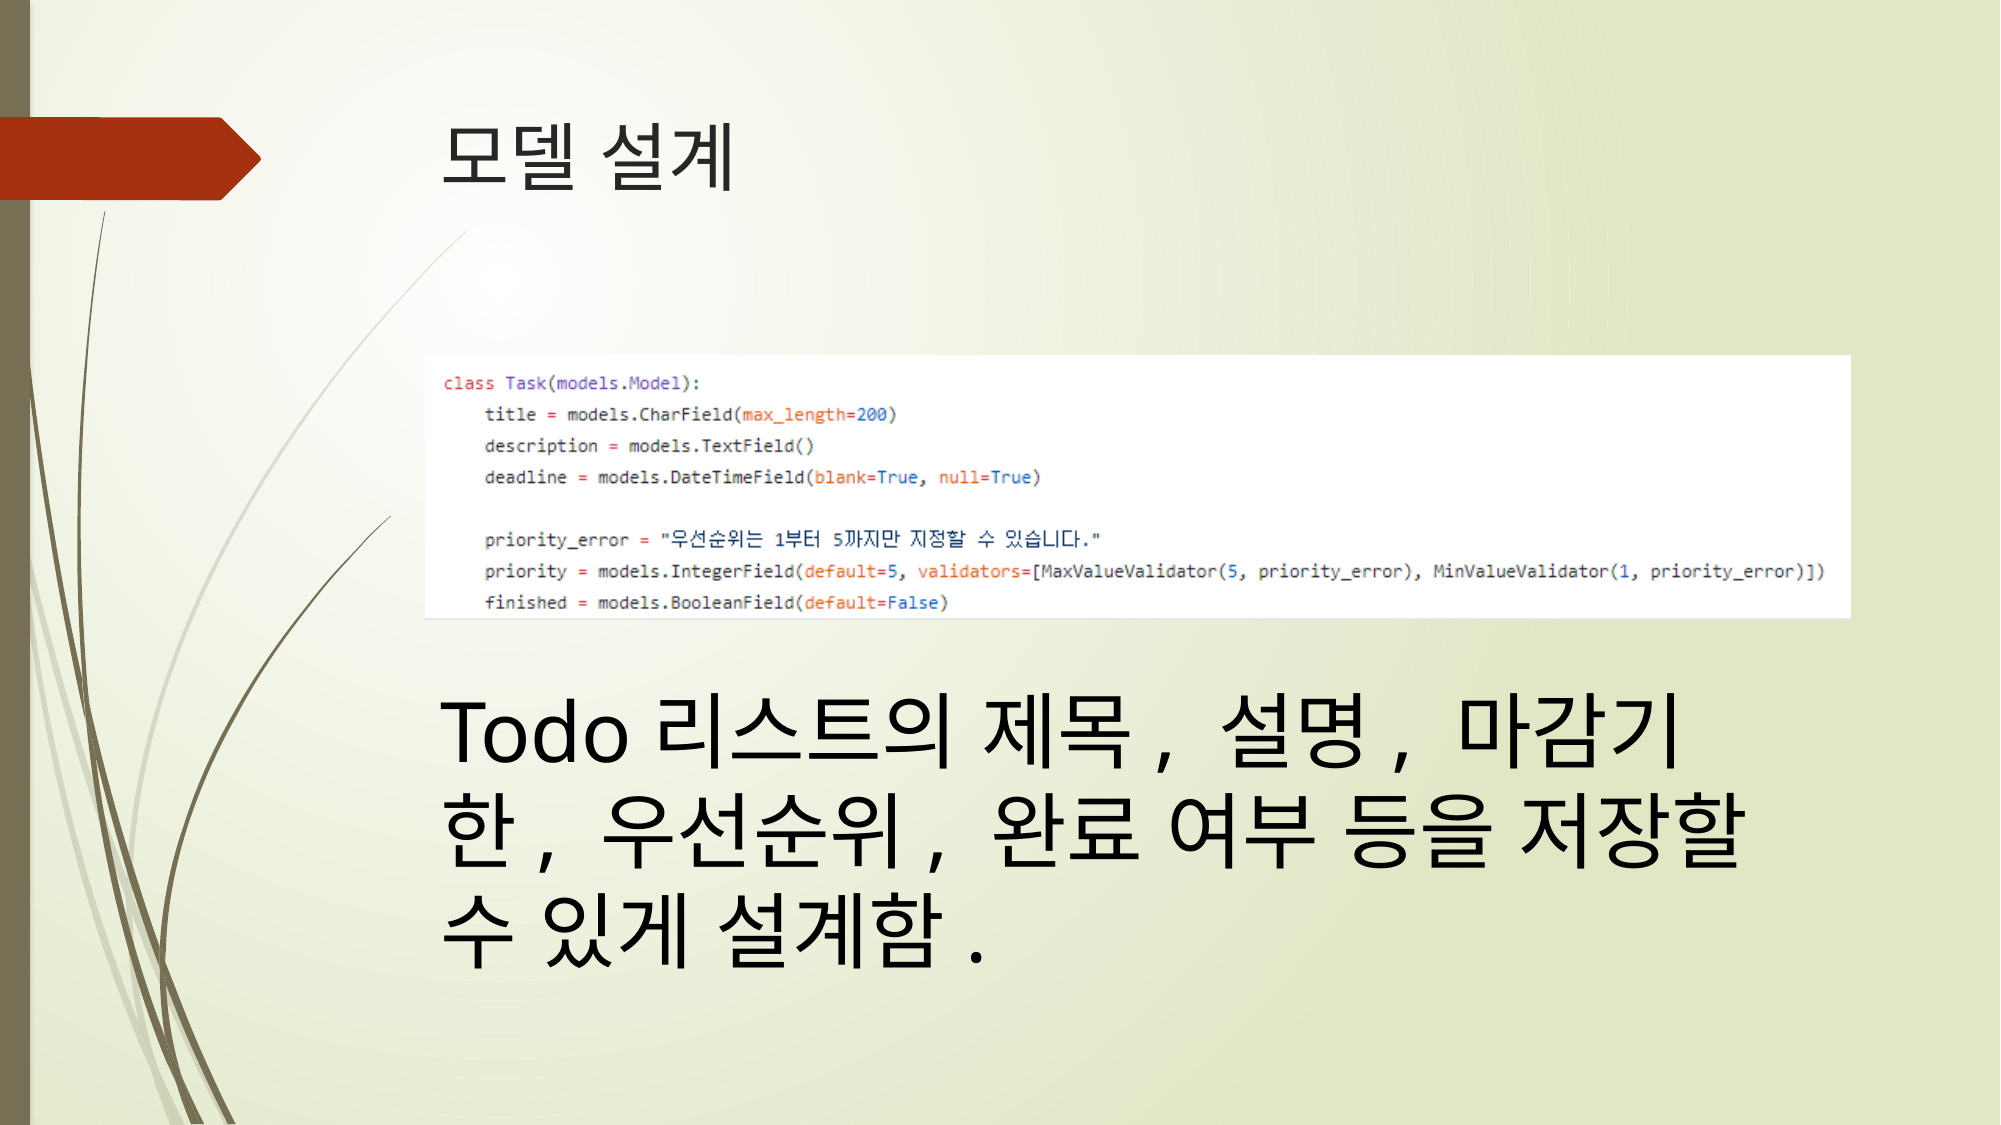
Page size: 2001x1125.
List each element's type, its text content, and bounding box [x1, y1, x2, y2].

picture [425, 355, 1851, 620]
text_box Todo리스트의 제목, 설명, 마감기한, 우선순위, 완료 여부 등을 저장할 수 있게 설계함. [425, 671, 1809, 987]
title 모델 설계 [425, 102, 1888, 313]
